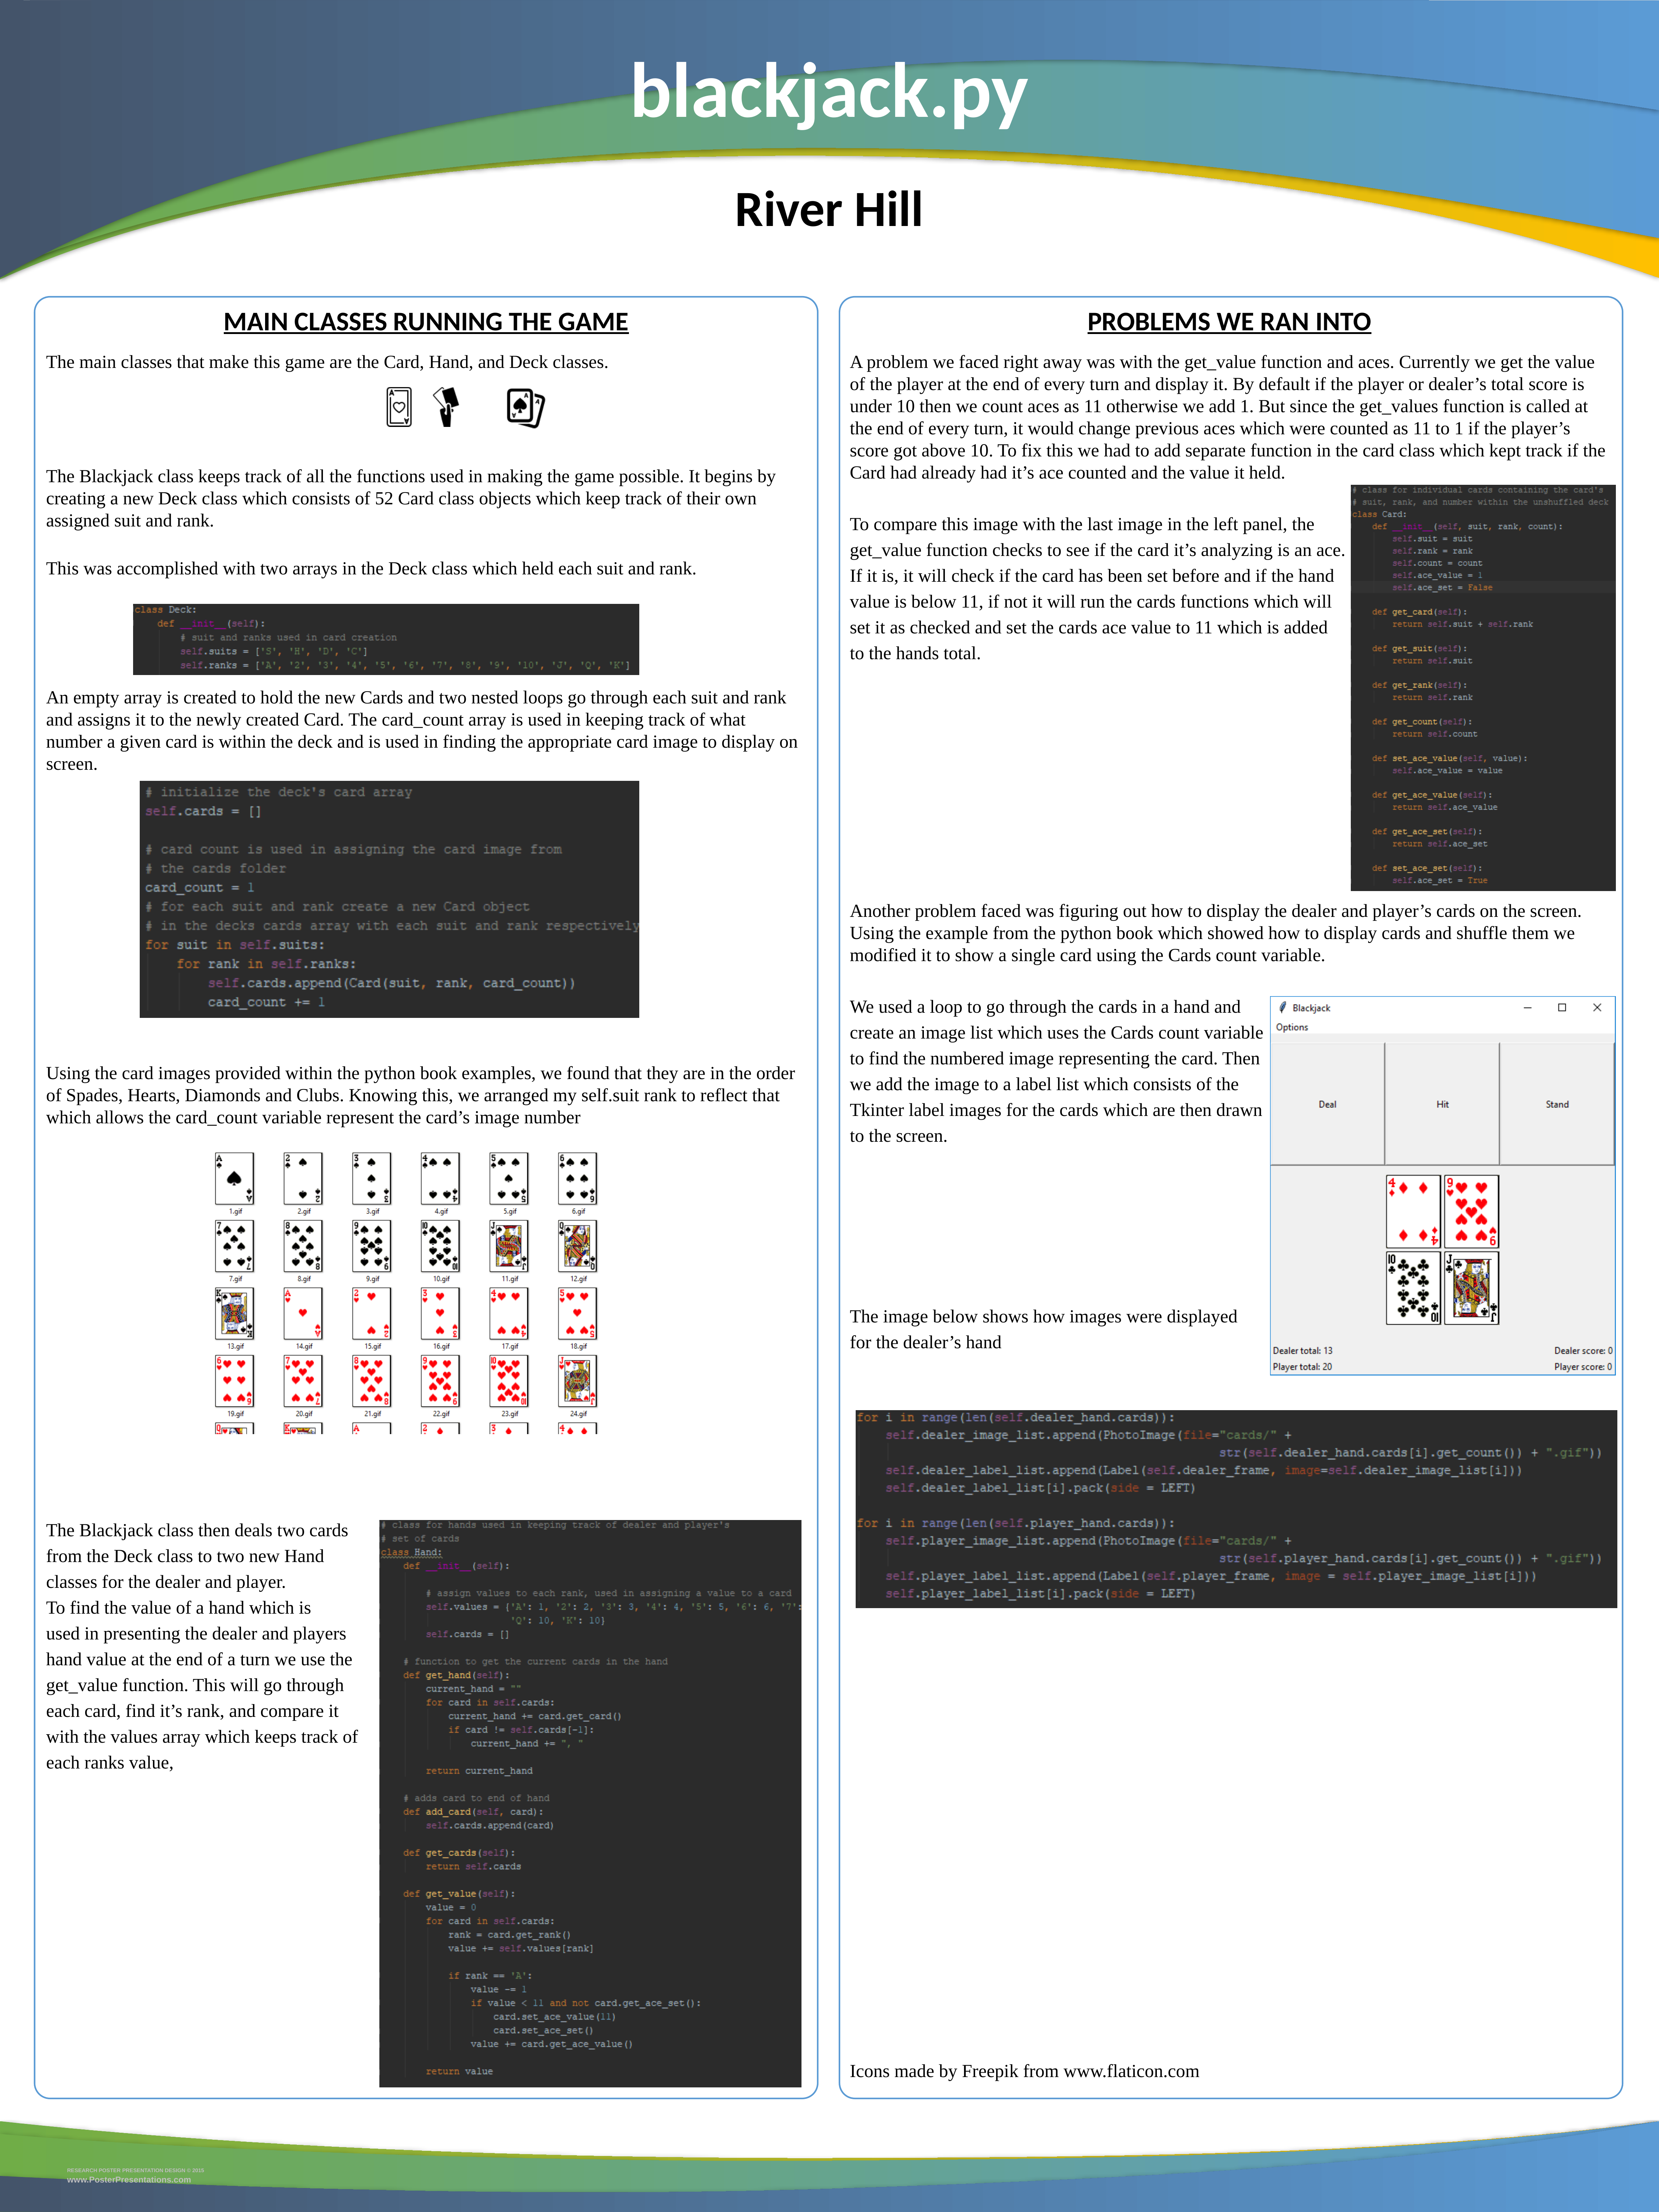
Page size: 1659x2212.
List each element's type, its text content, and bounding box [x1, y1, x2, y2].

picture [506, 389, 546, 428]
list River Hill [212, 173, 1447, 251]
picture [140, 781, 639, 1018]
picture [210, 1148, 604, 1434]
picture [1351, 485, 1616, 891]
picture [1270, 996, 1616, 1375]
picture [856, 1410, 1617, 1608]
picture [379, 387, 419, 427]
list Icons made by Freepik from www.flaticon.com [838, 1711, 1621, 2107]
list MAIN CLASSES RUNNING THE GAME [35, 299, 818, 341]
list blackjack.py [212, 35, 1447, 136]
picture [133, 604, 639, 675]
picture [379, 1520, 801, 2087]
list PROBLEMS WE RAN INTO [838, 299, 1621, 338]
list The main classes that make this game are the Card, Hand, and Deck classes. The Blackjack class keeps track of all the functions used in making the game possible. It begins by creating a new Deck class which consists of 52 Card class objects which keep track of their own assigned suit and rank. This was accomplished with two arrays in the Deck class which held each suit and rank. An empty array is created to hold the new Cards and two nested loops go through each suit and rank and assigns it to the newly created Card. The card_count array is used in keeping track of what number a given card is within the deck and is used in finding the appropriate card image to display on screen. Using the card images provided within the python book examples, we found that they are in the order of Spades, Hearts, Diamonds and Clubs. Knowing this, we arranged my self.suit rank to reflect that which allows the card_count variable represent the card’s image number The Blackjack class then deals two cards from the Deck class to two new Hand classes for the dealer and player. To find the value of a hand which is used in presenting the dealer and players hand value at the end of a turn we use the get_value function. This will go through each card, find it’s rank, and compare it with the values array which keeps track of each ranks value, [34, 338, 818, 1809]
list A problem we faced right away was with the get_value function and aces. Currently we get the value of the player at the end of every turn and display it. By default if the player or dealer’s total score is under 10 then we count aces as 11 otherwise we add 1. But since the get_values function is called at the end of every turn, it would change previous aces which were counted as 11 to 1 if the player’s score got above 10. To fix this we had to add separate function in the card class which kept track if the Card had already had it’s ace counted and the value it held. To compare this image with the last image in the left panel, the get_value function checks to see if the card it’s analyzing is an ace. If it is, it will check if the card has been set before and if the hand value is below 11, if not it will run the cards functions which will set it as checked and set the cards ace value to 11 which is added to the hands total. Another problem faced was figuring out how to display the dealer and player’s cards on the screen. Using the example from the python book which showed how to display cards and shuffle them we modified it to show a single card using the Cards count variable. We used a loop to go through the cards in a hand and create an image list which uses the Cards count variable to find the numbered image representing the card. Then we add the image to a label list which consists of the Tkinter label images for the cards which are then drawn to the screen. The image below shows how images were displayed for the dealer’s hand [838, 338, 1621, 1398]
picture [426, 387, 466, 427]
